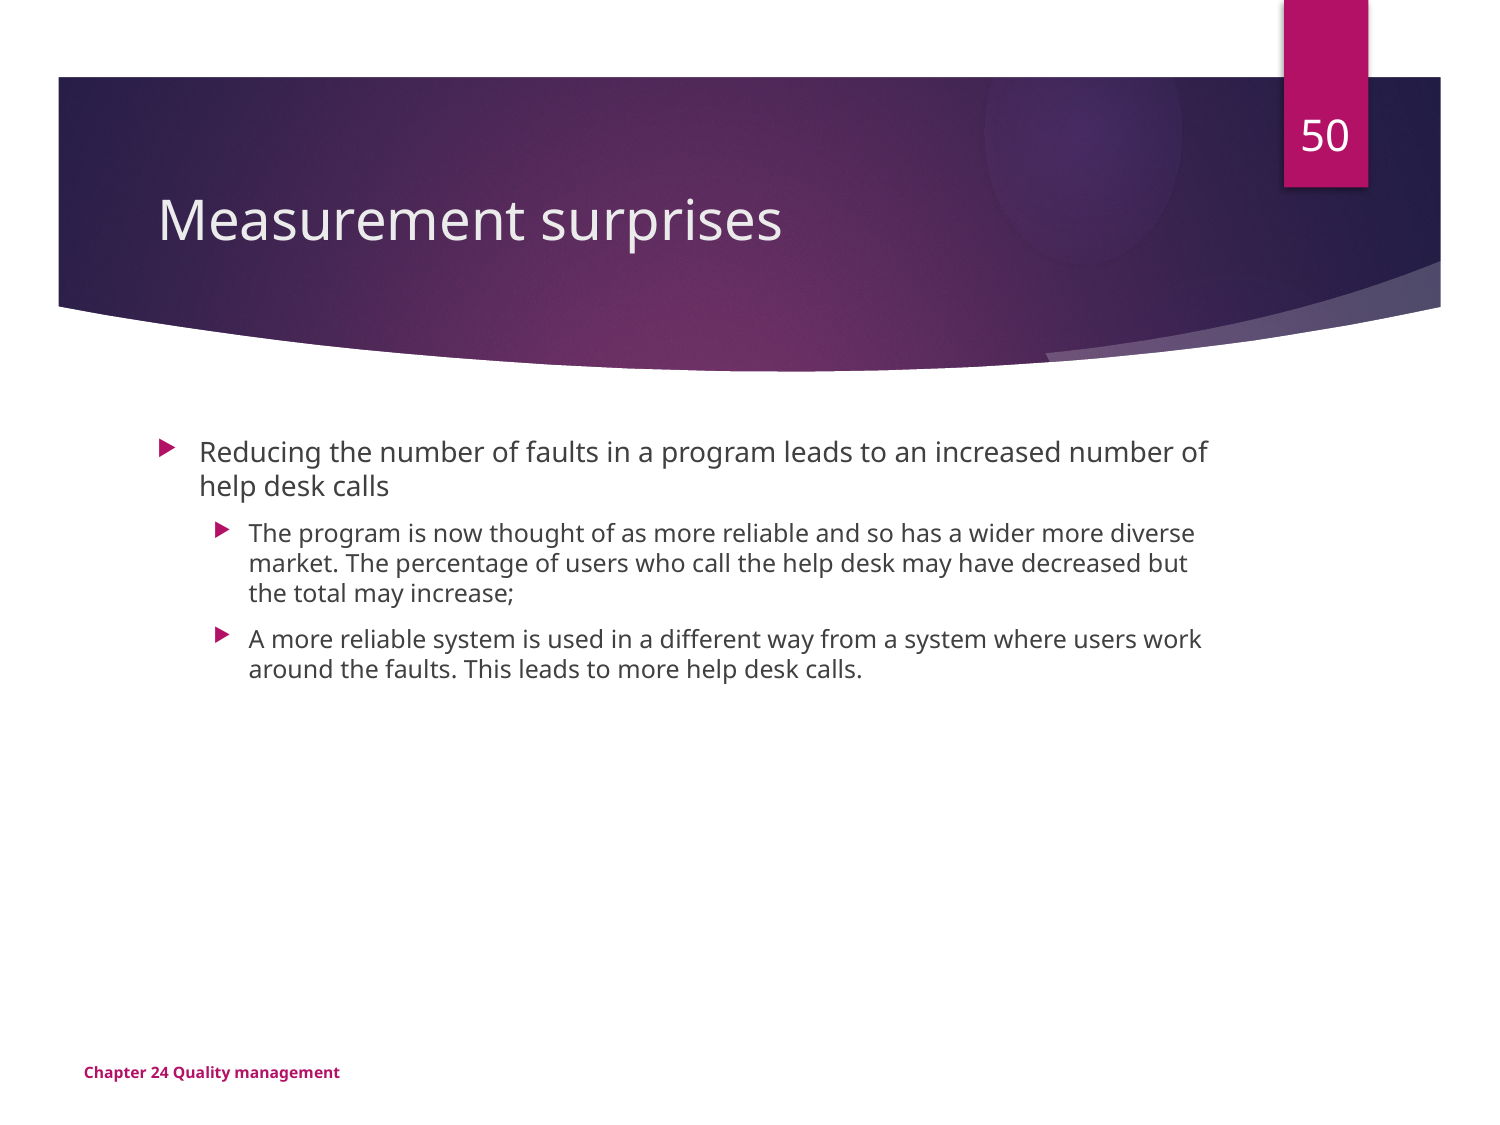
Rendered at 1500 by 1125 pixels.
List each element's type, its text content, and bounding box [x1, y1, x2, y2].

title Measurement surprises [142, 159, 1220, 276]
slide_number 50 [1273, 48, 1377, 175]
footer Chapter 24 Quality management [69, 1048, 544, 1099]
list Reducing the number of faults in a program leads to an increased number of help desk calls The program is now thought of as more reliable and so has a wider more diverse market. The percentage of users who call the help desk may have decreased but the total may increase; A more reliable system is used in a different way from a system where users work around the faults. This leads to more help desk calls. [142, 427, 1228, 988]
